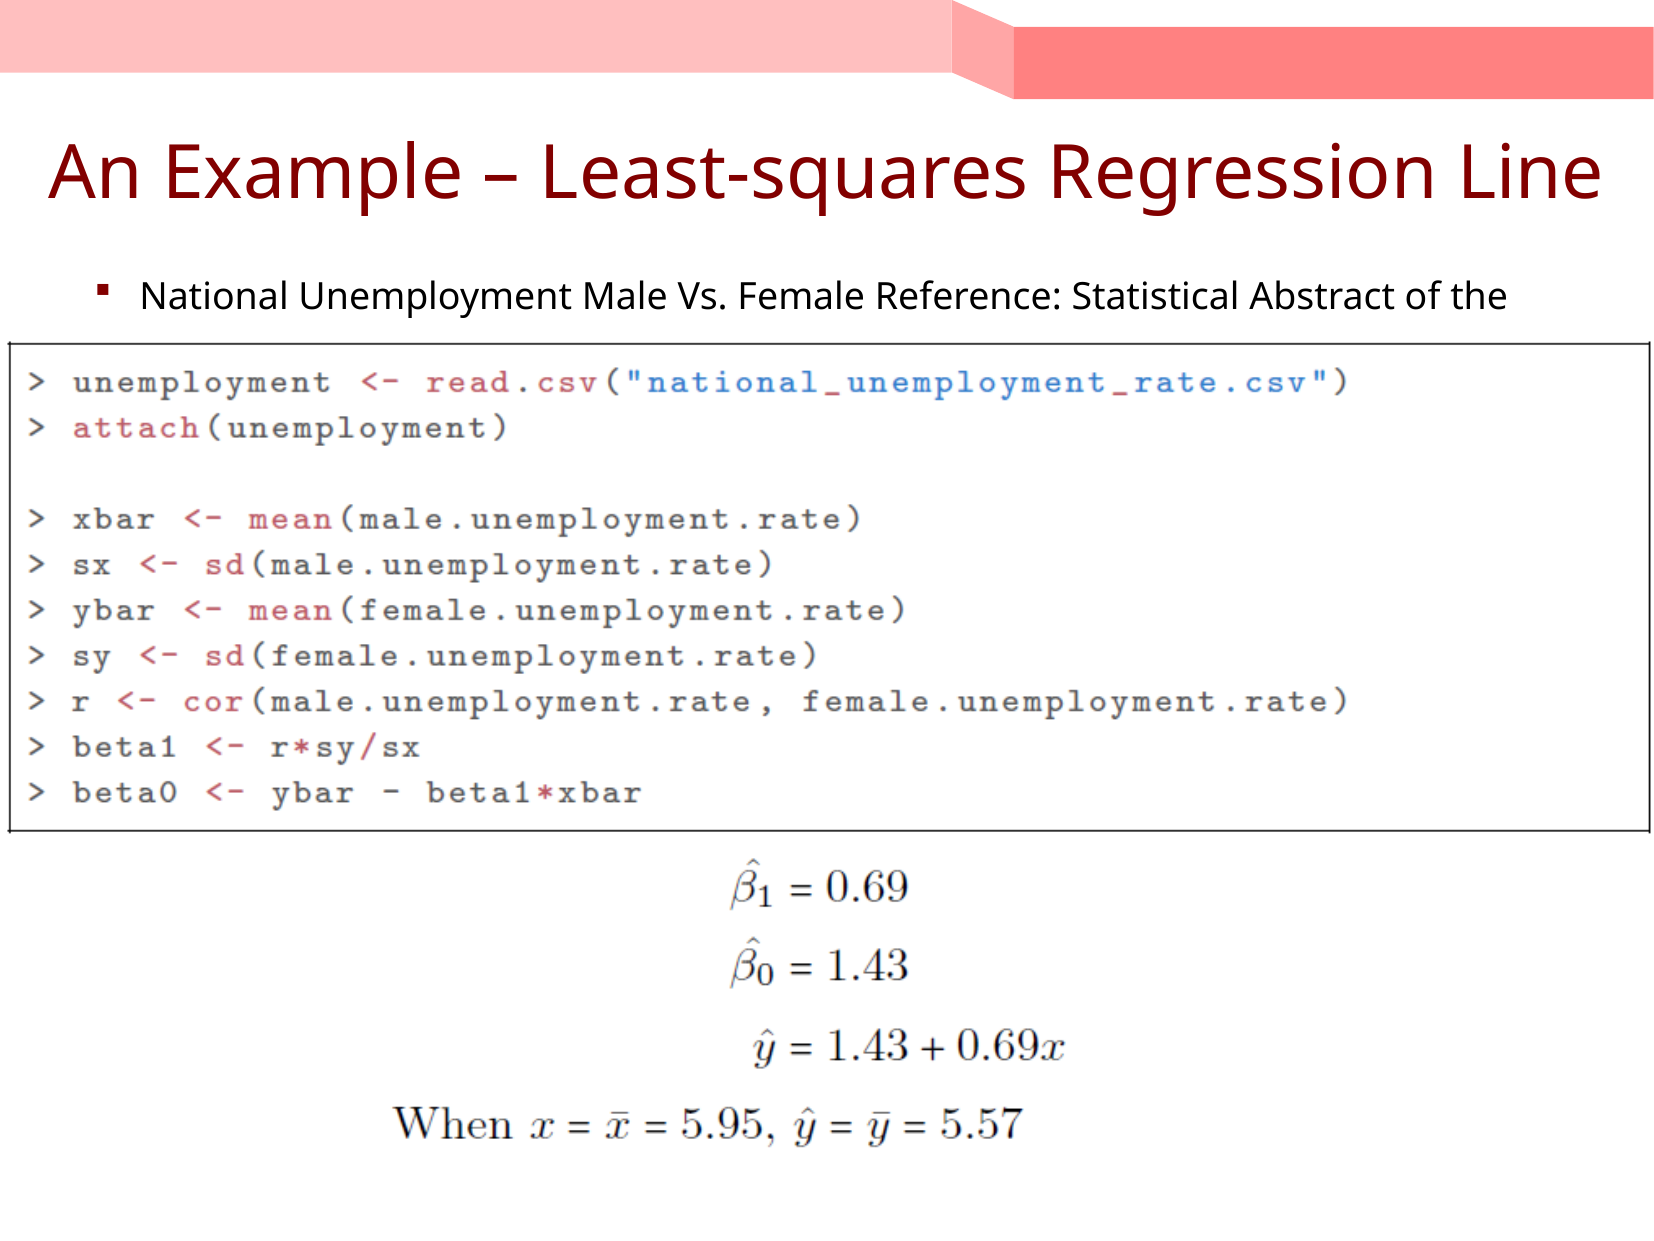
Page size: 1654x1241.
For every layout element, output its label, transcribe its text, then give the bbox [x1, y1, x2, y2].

picture [0, 332, 1653, 1163]
list National Unemployment Male Vs. Female Reference: Statistical Abstract of the United States [64, 264, 1565, 329]
title An Example – Least-squares Regression Line [8, 57, 1646, 265]
